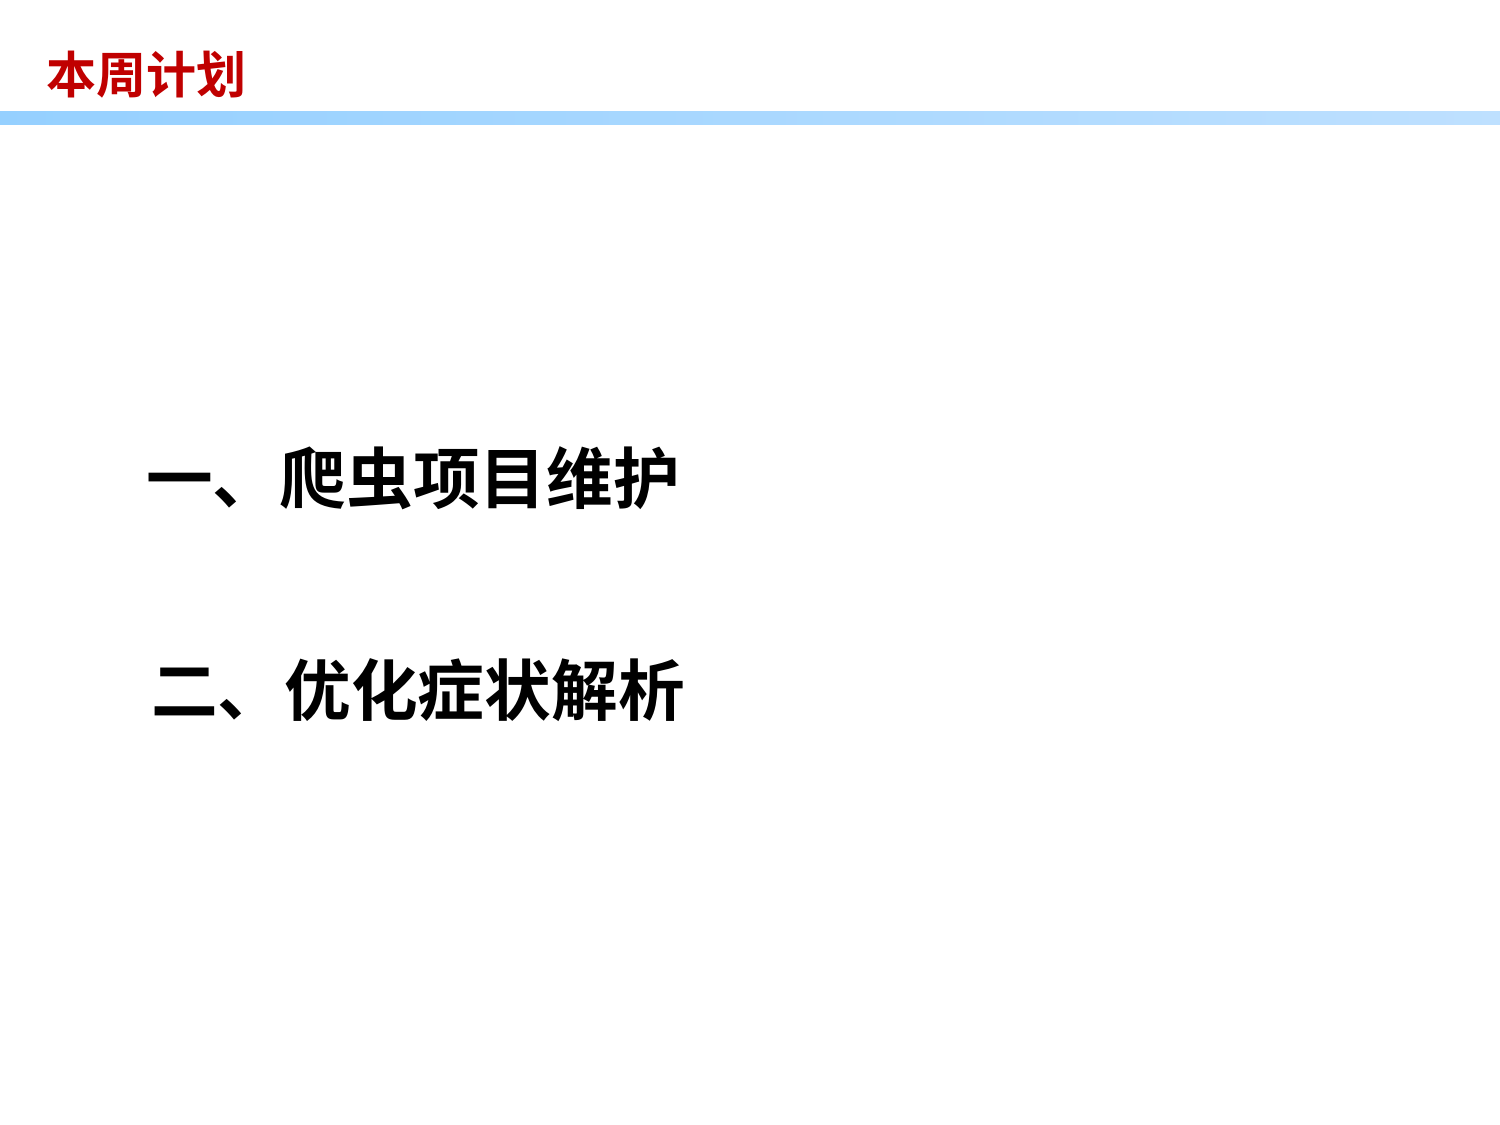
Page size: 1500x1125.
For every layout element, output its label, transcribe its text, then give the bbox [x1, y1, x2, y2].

text_box 二、优化症状解析 [136, 641, 1101, 737]
text_box 一、爬虫项目维护 [131, 429, 1500, 525]
text_box [0, 111, 1500, 125]
text_box 本周计划 [31, 35, 1070, 111]
